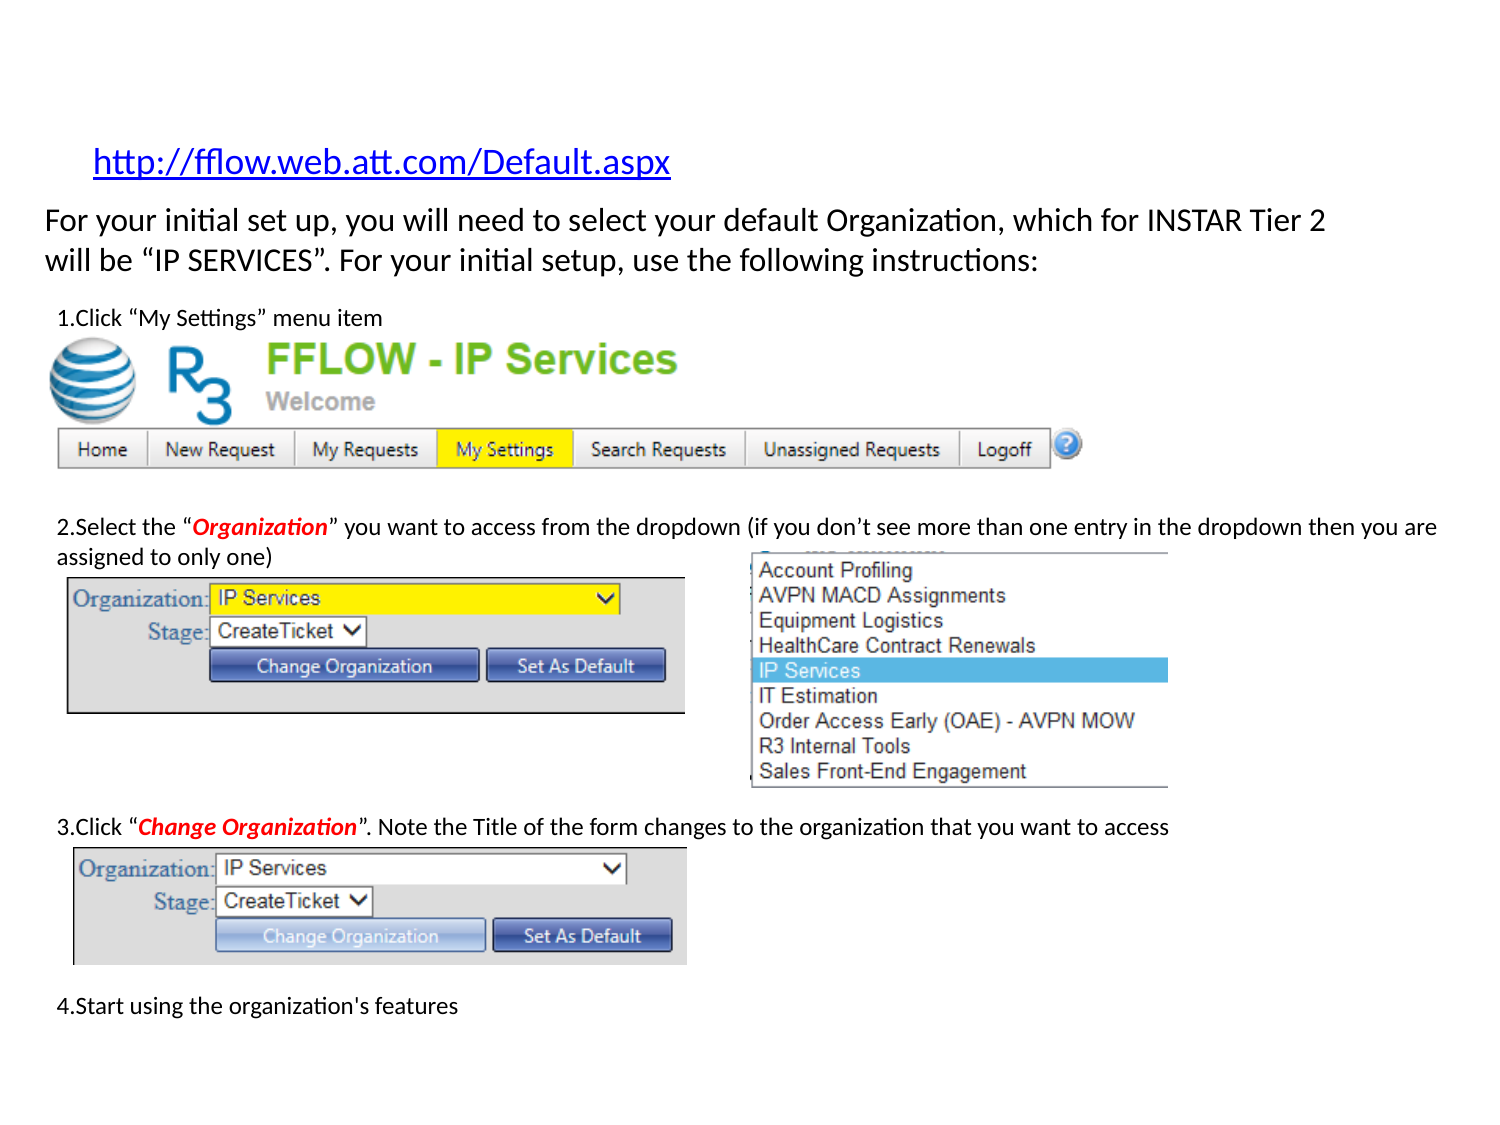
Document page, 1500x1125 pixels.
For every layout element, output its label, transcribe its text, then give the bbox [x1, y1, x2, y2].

picture [749, 551, 1168, 788]
picture [73, 847, 687, 965]
text_box Click “My Settings” menu item Select the “Organization” you want to access from the dropdown (if you don’t see more than one entry in the dropdown then you are assigned to only one) Click “Change Organization”. Note the Title of the form changes to the organization that you want to access Start using the organization's features [41, 293, 1500, 1028]
picture [64, 577, 686, 714]
picture [47, 335, 1128, 499]
text_box http://fflow.web.att.com/Default.aspx [78, 129, 686, 190]
text_box For your initial set up, you will need to select your default Organization, which for INSTAR Tier 2 will be “IP SERVICES”. For your initial setup, use the following instructions: [30, 190, 1351, 286]
